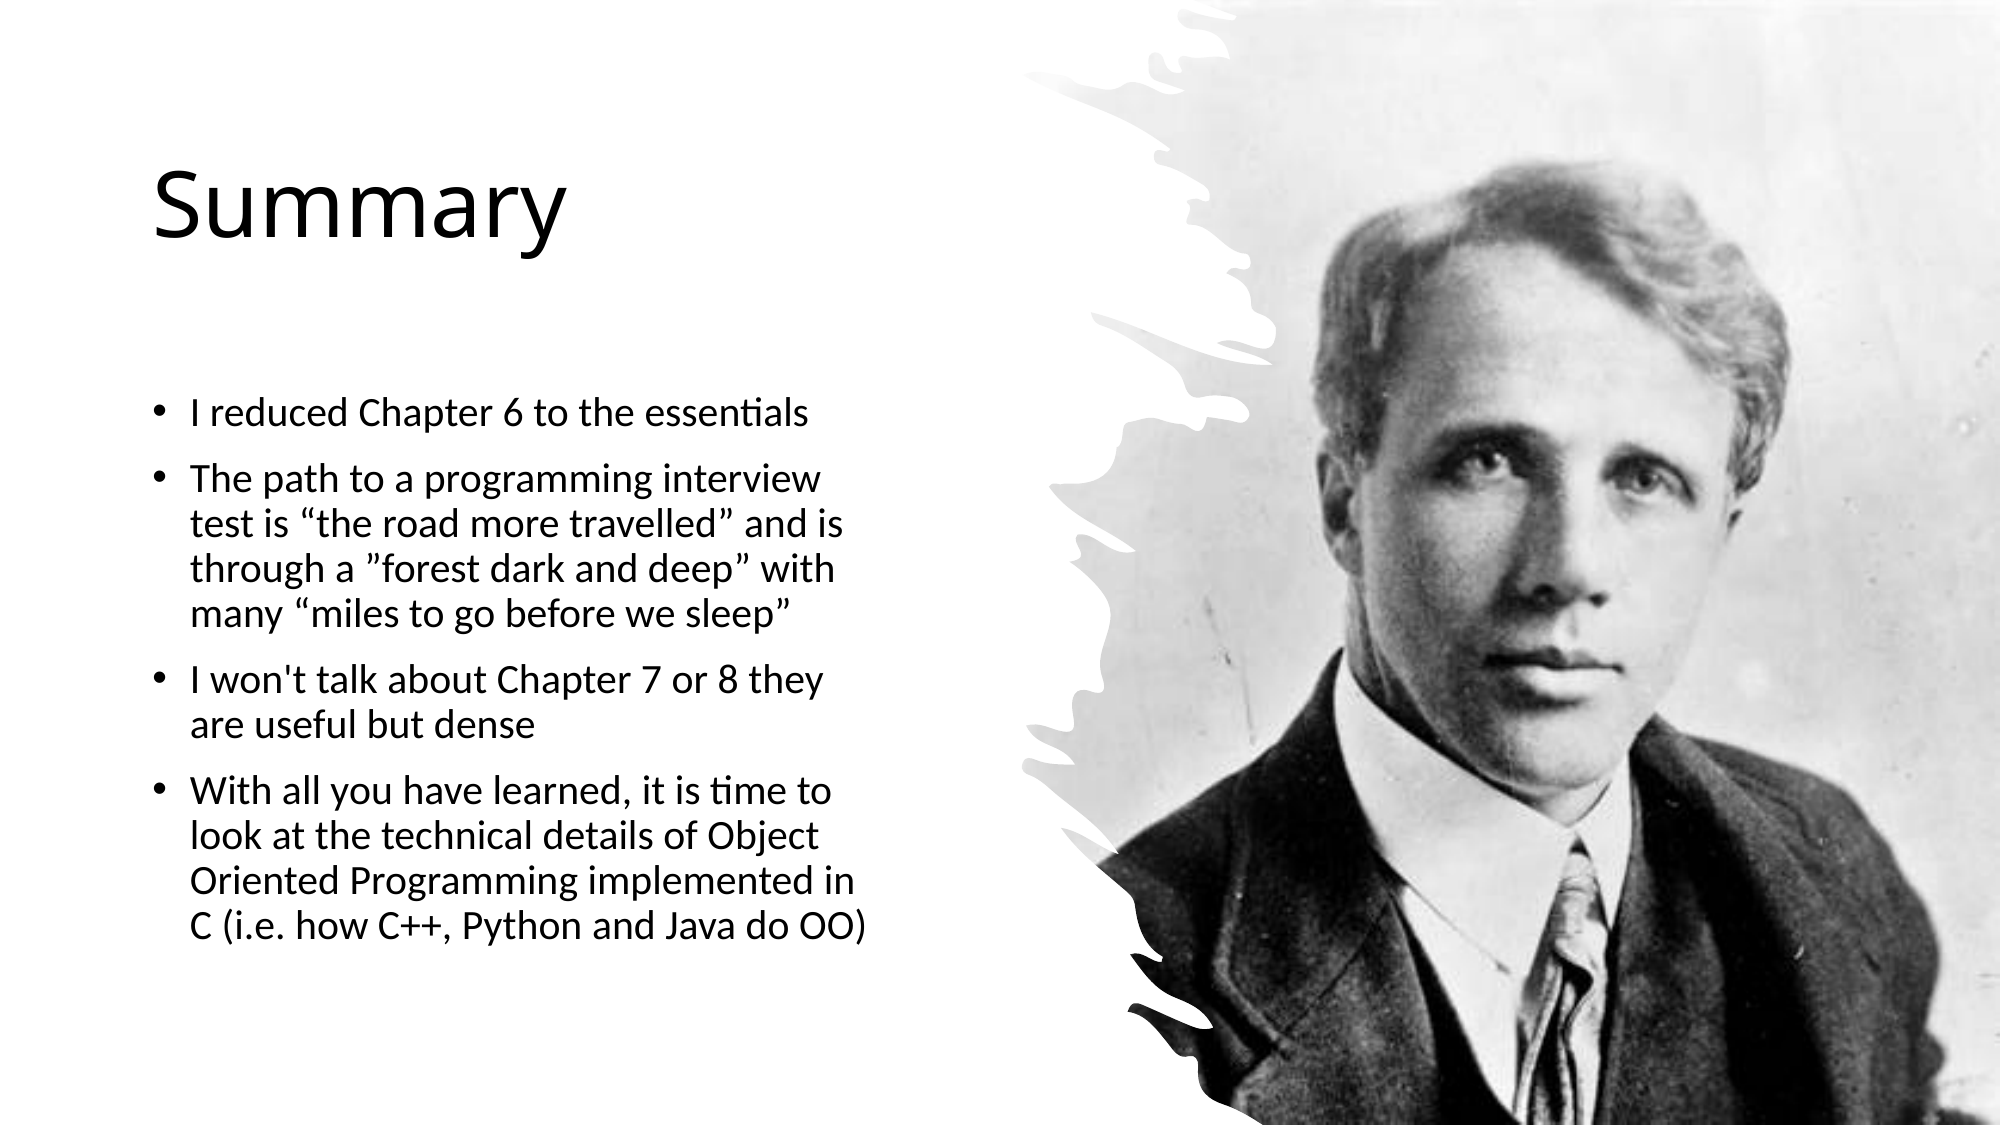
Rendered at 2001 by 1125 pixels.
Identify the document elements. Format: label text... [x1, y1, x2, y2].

list I reduced Chapter 6 to the essentials The path to a programming interview test is “the road more travelled” and is through a ”forest dark and deep” with many “miles to go before we sleep” I won't talk about Chapter 7 or 8 they are useful but dense With all you have learned, it is time to look at the technical details of Object Oriented Programming implemented in C (i.e. how C++, Python and Java do OO) [137, 382, 896, 1014]
text_box [0, 0, 1021, 1125]
picture [1021, 0, 2000, 1125]
title Summary [137, 59, 999, 357]
